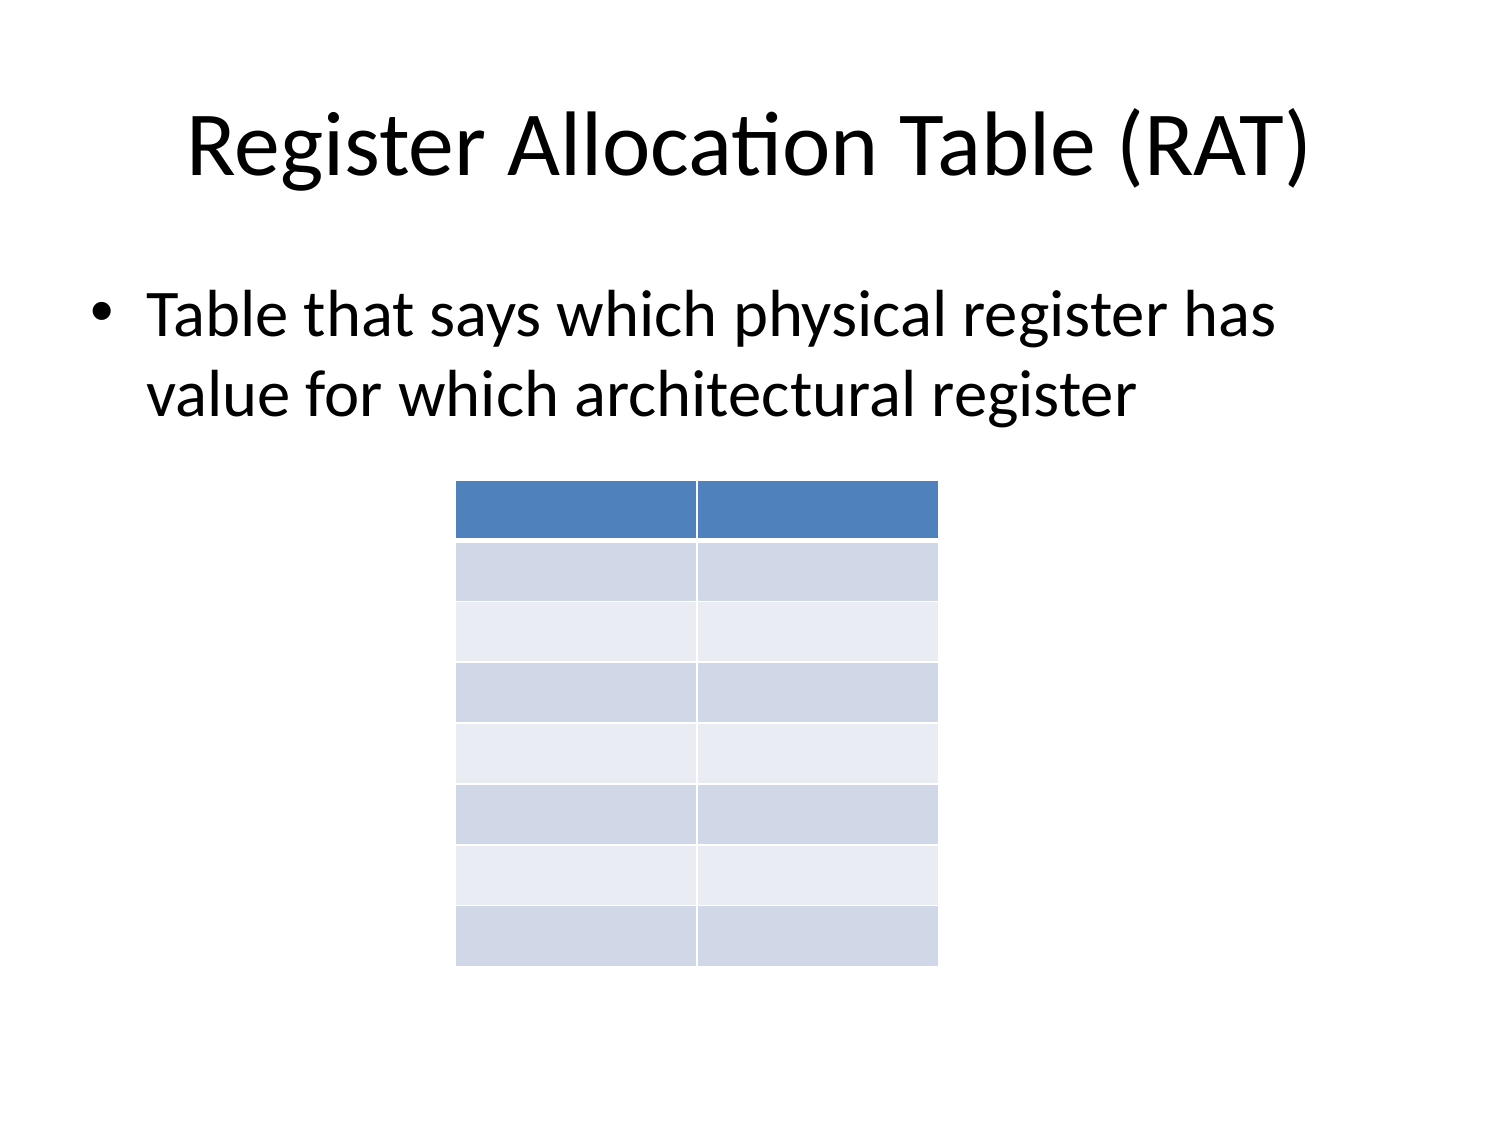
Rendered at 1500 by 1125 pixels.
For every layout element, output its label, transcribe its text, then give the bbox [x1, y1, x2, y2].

table_cell [456, 724, 696, 783]
table_header [698, 481, 938, 538]
list Table that says which physical register has value for which architectural register [75, 262, 1425, 1005]
table_cell [698, 543, 938, 601]
table_cell [698, 602, 938, 661]
table_cell [456, 663, 696, 722]
table_cell [456, 543, 696, 601]
table_cell [698, 846, 938, 905]
table_cell [698, 785, 938, 844]
title Register Allocation Table (RAT) [75, 45, 1425, 233]
table_cell [456, 785, 696, 844]
table_cell [698, 906, 938, 966]
table_header [456, 481, 696, 538]
table_cell [456, 906, 696, 966]
table_cell [456, 846, 696, 905]
table_cell [698, 663, 938, 722]
table_cell [456, 602, 696, 661]
table_cell [698, 724, 938, 783]
